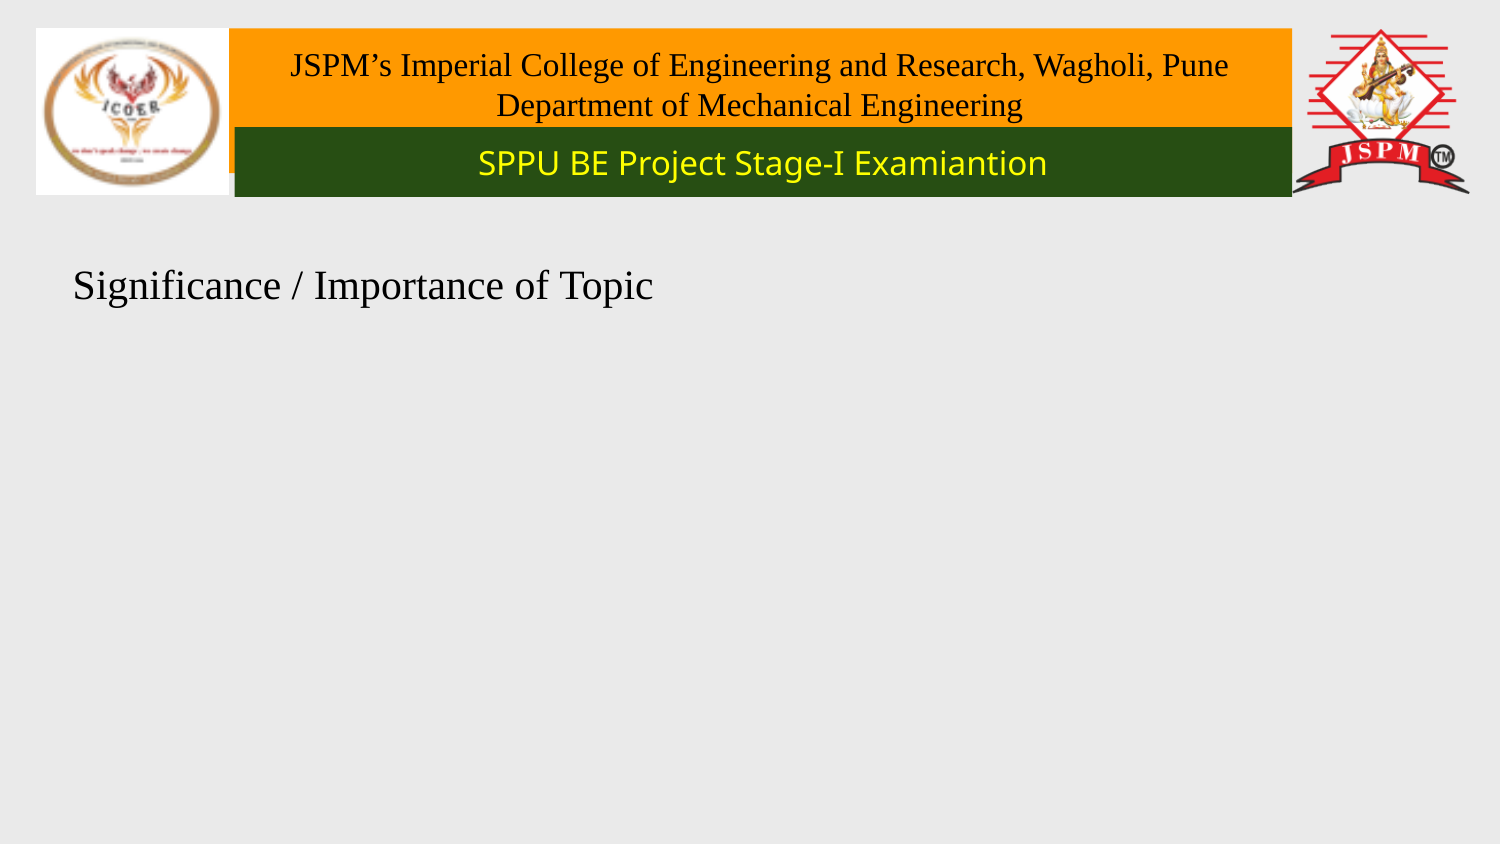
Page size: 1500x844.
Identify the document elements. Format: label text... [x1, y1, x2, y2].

picture [36, 28, 229, 195]
subtitle Significance / Importance of Topic [57, 234, 1443, 775]
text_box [230, 28, 1470, 198]
